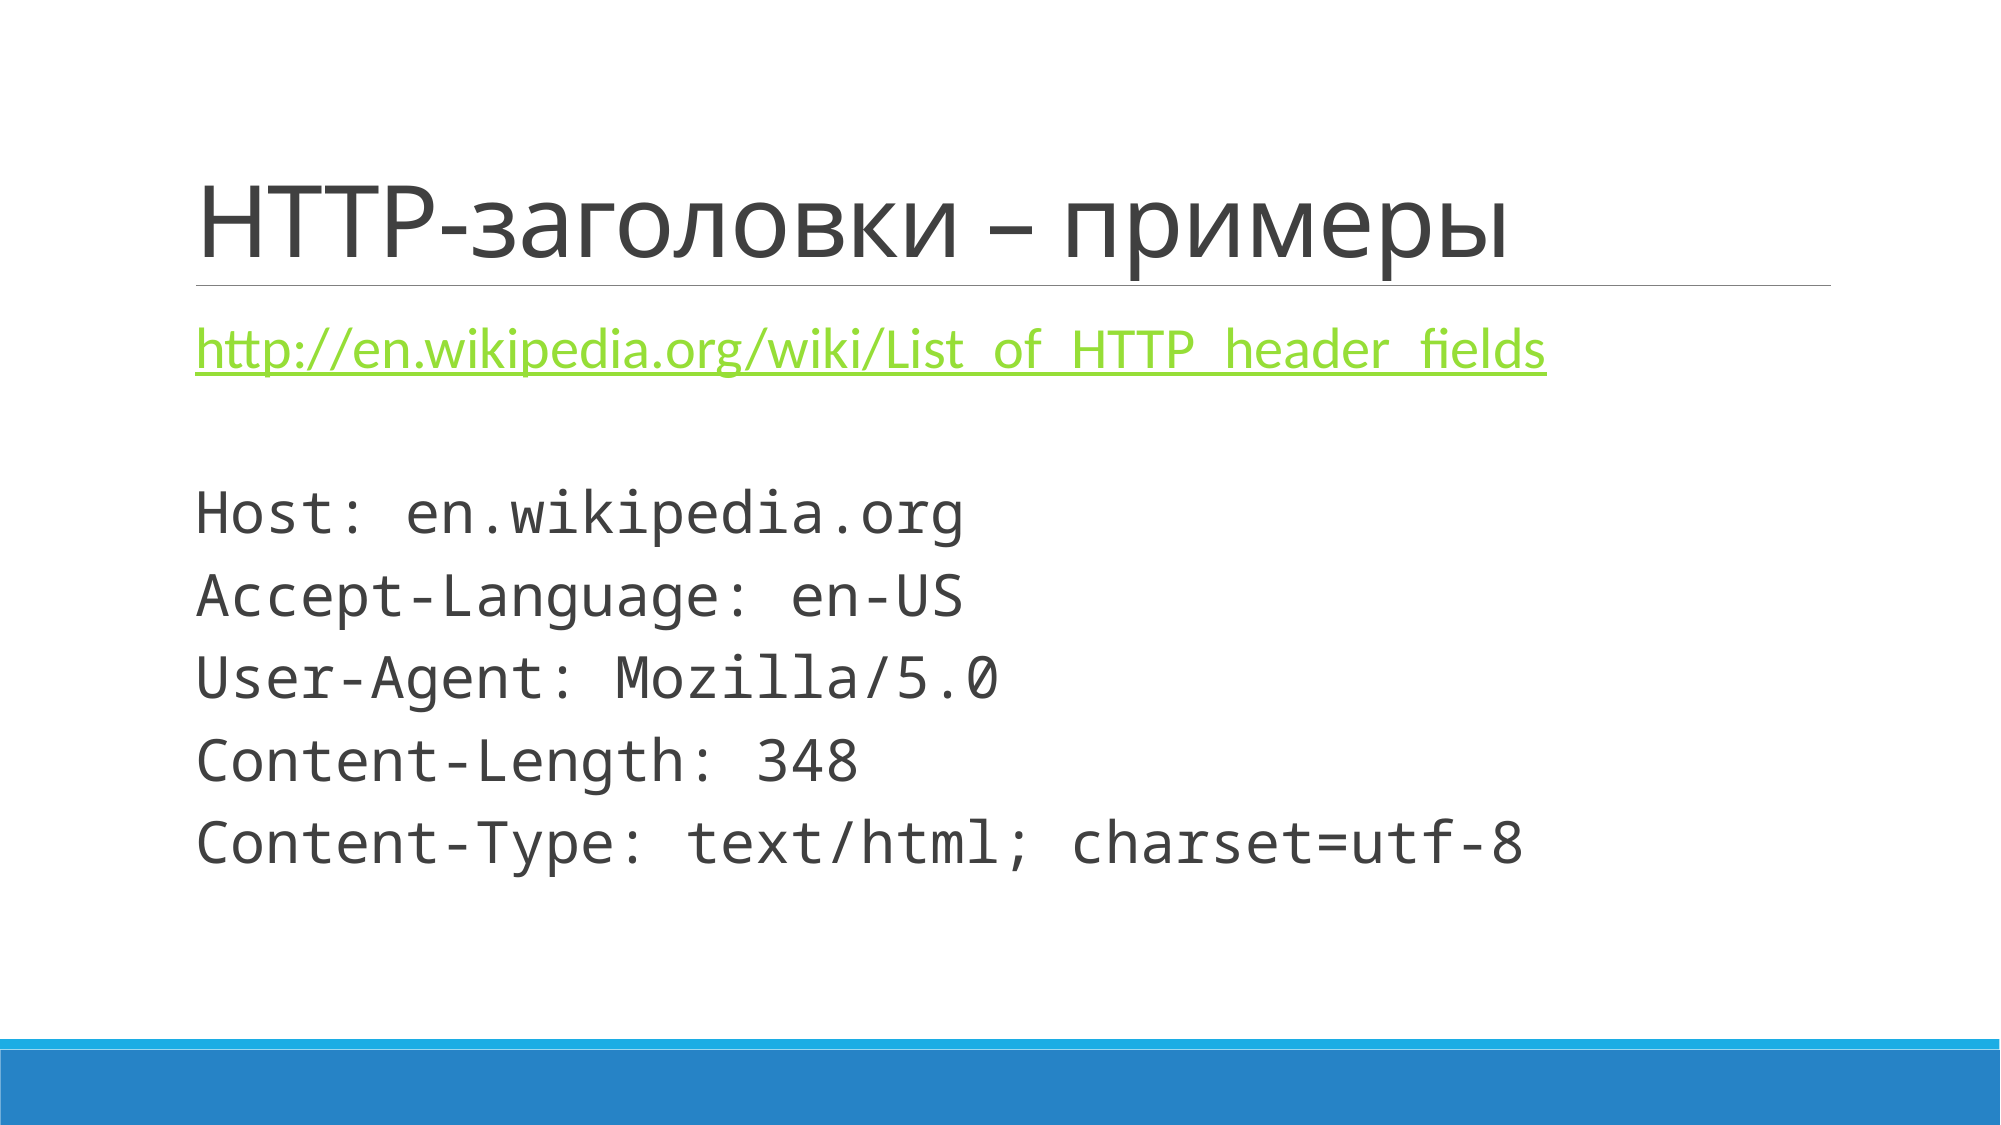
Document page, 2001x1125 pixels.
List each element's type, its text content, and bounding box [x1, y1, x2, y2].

title HTTP-заголовки – примеры [180, 47, 1830, 285]
list http://en.wikipedia.org/wiki/List_of_HTTP_header_fields Host: en.wikipedia.org Accept-Language: en-US User-Agent: Mozilla/5.0 Content-Length: 348 Content-Type: text/html; charset=utf-8 [180, 302, 1851, 1013]
